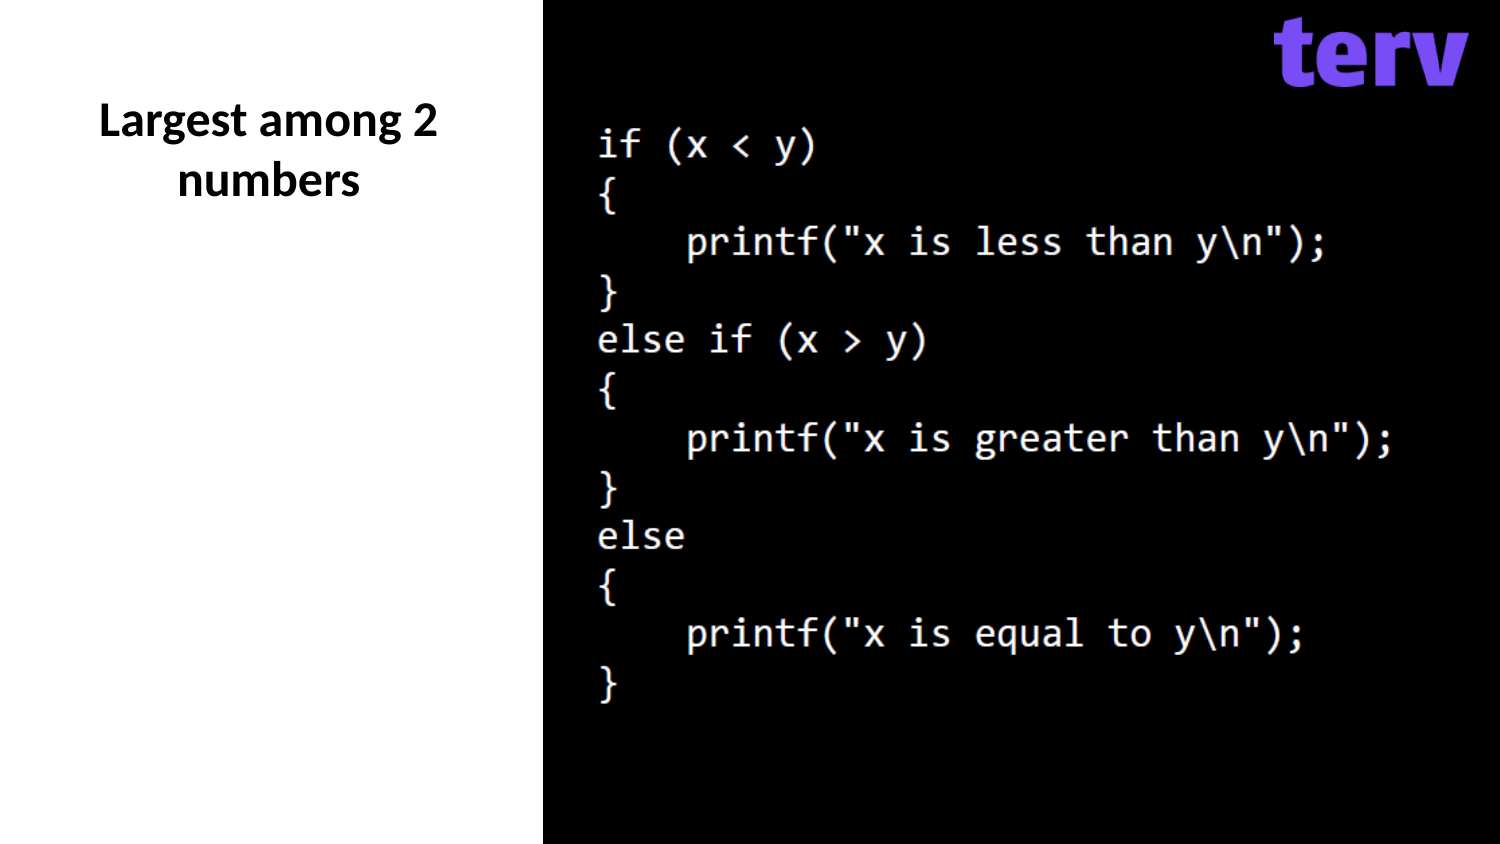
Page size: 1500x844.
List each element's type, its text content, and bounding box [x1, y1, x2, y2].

title Largest among 2 numbers [62, 23, 475, 270]
text_box [543, 0, 1500, 844]
picture [553, 0, 1500, 832]
